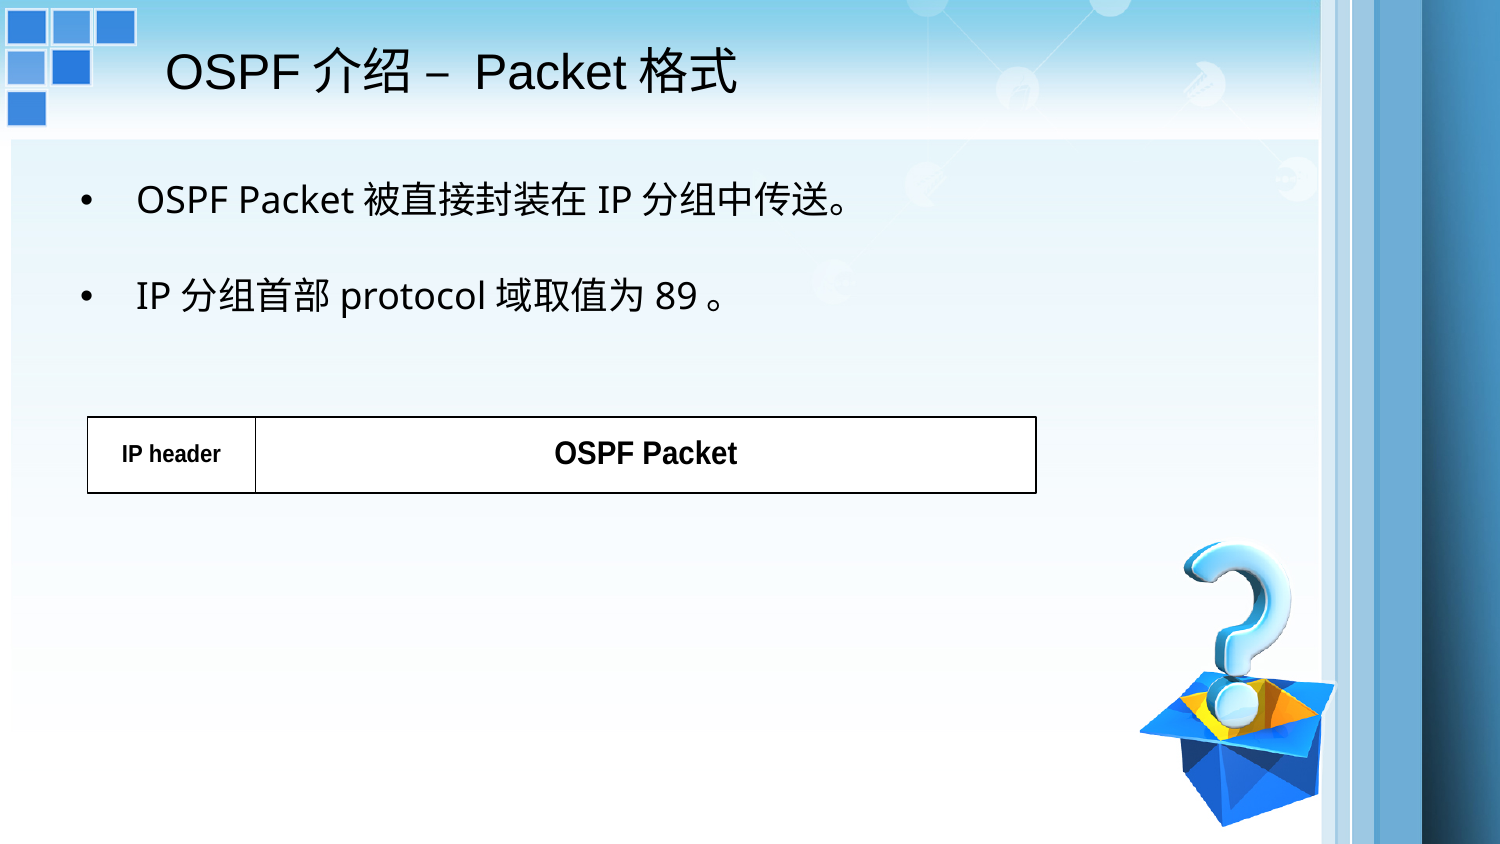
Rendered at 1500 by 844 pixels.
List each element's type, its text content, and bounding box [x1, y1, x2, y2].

picture [0, 0, 1500, 844]
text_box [63, 384, 1070, 529]
list OSPF Packet被直接封装在IP分组中传送。 IP分组首部protocol域取值为89。 [64, 173, 1115, 731]
title OSPF介绍 – Packet格式 [150, 31, 950, 107]
